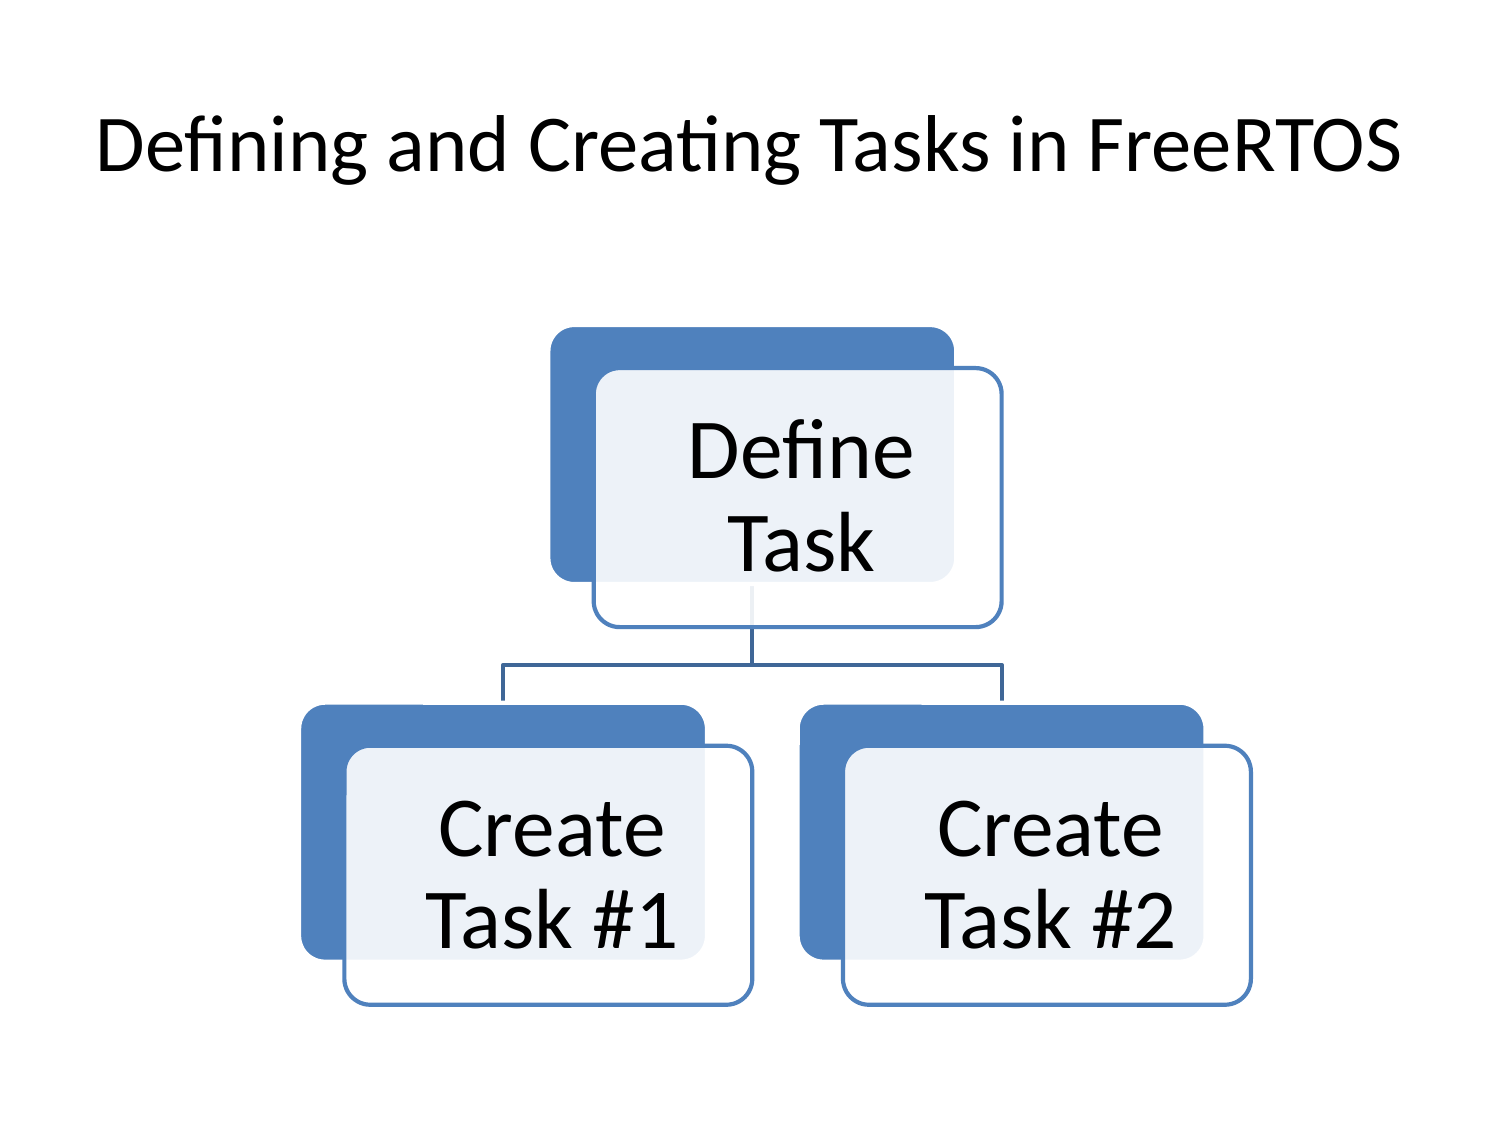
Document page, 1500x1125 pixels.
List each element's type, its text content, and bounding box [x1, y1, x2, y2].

title Defining and Creating Tasks in FreeRTOS [75, 45, 1425, 233]
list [124, 324, 1426, 1006]
